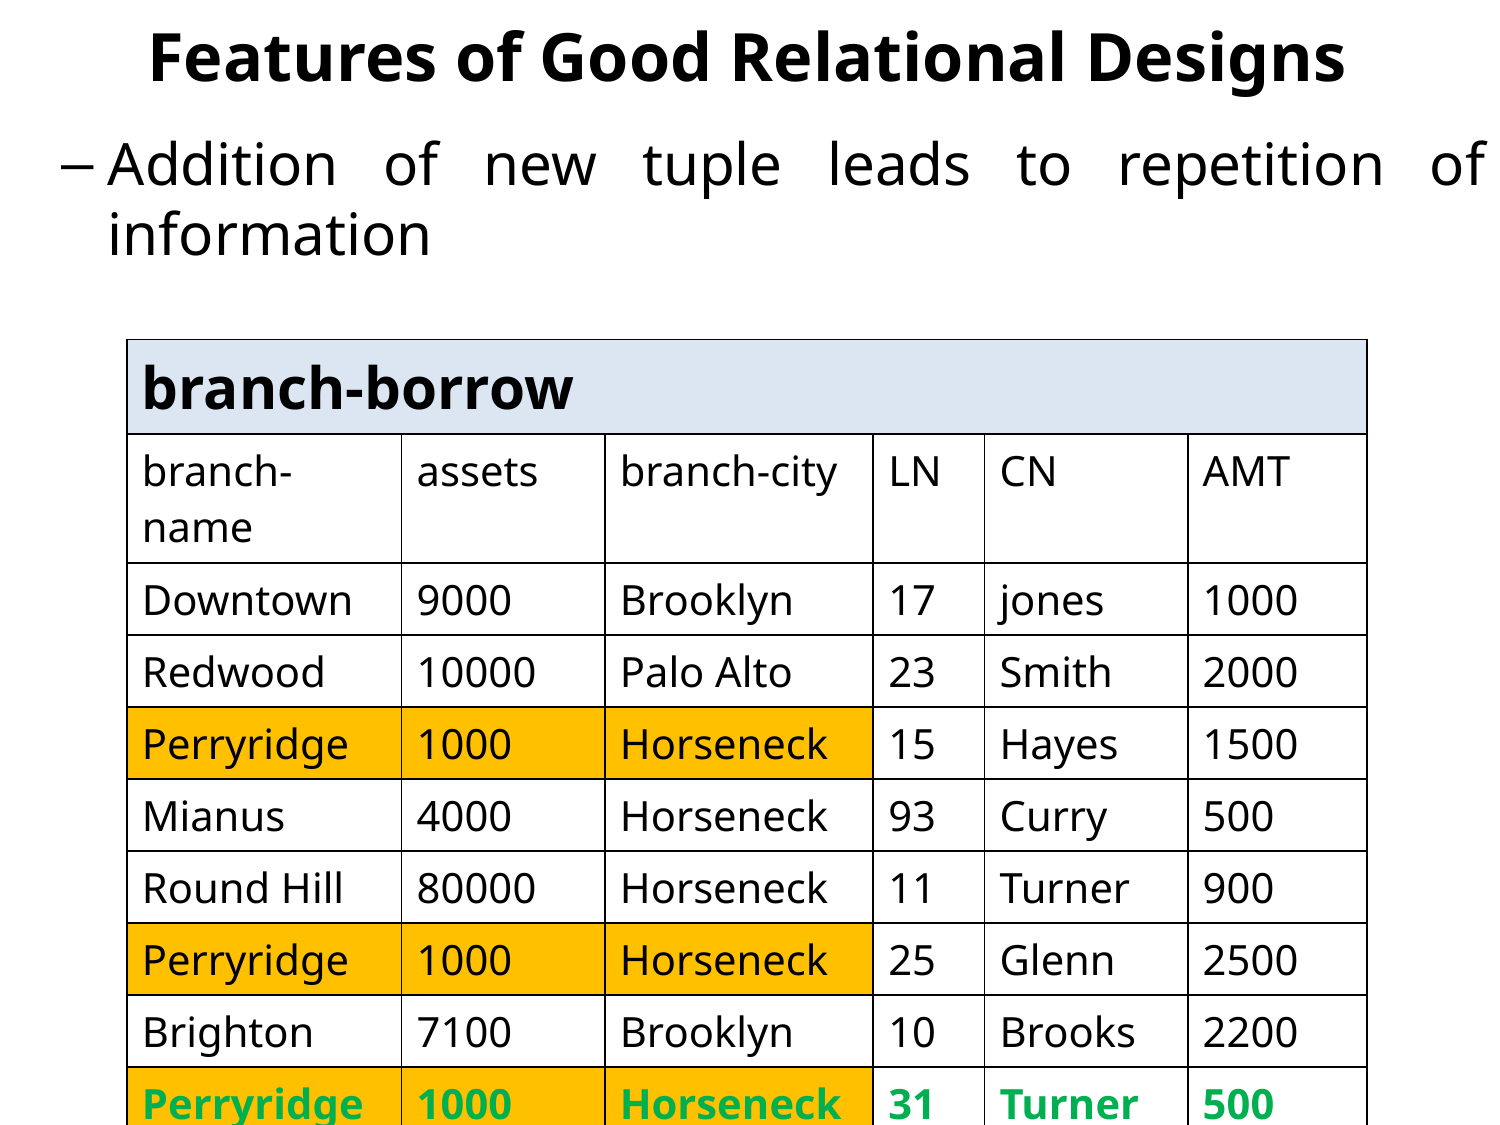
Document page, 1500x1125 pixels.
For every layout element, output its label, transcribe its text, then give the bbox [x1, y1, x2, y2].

table_cell 23 [874, 636, 984, 706]
table_cell branch-name [128, 435, 401, 562]
table_cell jones [985, 564, 1187, 634]
table_cell Perryridge [128, 708, 401, 778]
table_cell 900 [1189, 852, 1366, 922]
table_cell Brooklyn [606, 564, 872, 634]
table_cell Downtown [128, 564, 401, 634]
table_cell 10 [874, 996, 984, 1066]
table_cell Perryridge [128, 1068, 401, 1125]
table_cell 2500 [1189, 924, 1366, 994]
table_cell assets [402, 435, 604, 562]
table_cell 15 [874, 708, 984, 778]
table_cell Turner [985, 852, 1187, 922]
table_cell Brooklyn [606, 996, 872, 1066]
table_cell 1000 [402, 924, 604, 994]
table_cell CN [985, 435, 1187, 562]
table_cell Horseneck [606, 924, 872, 994]
table_cell Smith [985, 636, 1187, 706]
table_cell 11 [874, 852, 984, 922]
table_cell Horseneck [606, 708, 872, 778]
table_cell 9000 [402, 564, 604, 634]
table_cell Palo Alto [606, 636, 872, 706]
table_cell Hayes [985, 708, 1187, 778]
table_cell Glenn [985, 924, 1187, 994]
table_cell Horseneck [606, 1068, 872, 1125]
table_cell Perryridge [128, 924, 401, 994]
table_cell Horseneck [606, 852, 872, 922]
table_cell 2200 [1189, 996, 1366, 1066]
table_cell Brighton [128, 996, 401, 1066]
table_cell 1000 [402, 1068, 604, 1125]
table_cell Turner [985, 1068, 1187, 1125]
table_cell 93 [874, 780, 984, 850]
table_cell LN [874, 435, 984, 562]
table_cell 17 [874, 564, 984, 634]
table_cell Redwood [128, 636, 401, 706]
table_cell 7100 [402, 996, 604, 1066]
table_cell branch-city [606, 435, 872, 562]
table_cell 1000 [1189, 564, 1366, 634]
list Addition of new tuple leads to repetition of information [45, 119, 1500, 1070]
table_cell Mianus [128, 780, 401, 850]
table_cell Horseneck [606, 780, 872, 850]
table_header branch-borrow [128, 340, 1366, 433]
table_cell Brooks [985, 996, 1187, 1066]
table_cell 500 [1189, 1068, 1366, 1125]
table_cell 1000 [402, 708, 604, 778]
table_cell 1500 [1189, 708, 1366, 778]
title Features of Good Relational Designs [72, 0, 1423, 110]
table_cell Curry [985, 780, 1187, 850]
table_cell 4000 [402, 780, 604, 850]
table_cell 500 [1189, 780, 1366, 850]
table_cell 80000 [402, 852, 604, 922]
table_cell AMT [1189, 435, 1366, 562]
table_cell 2000 [1189, 636, 1366, 706]
table_cell 31 [874, 1068, 984, 1125]
table_cell 10000 [402, 636, 604, 706]
table_cell 25 [874, 924, 984, 994]
table_cell Round Hill [128, 852, 401, 922]
